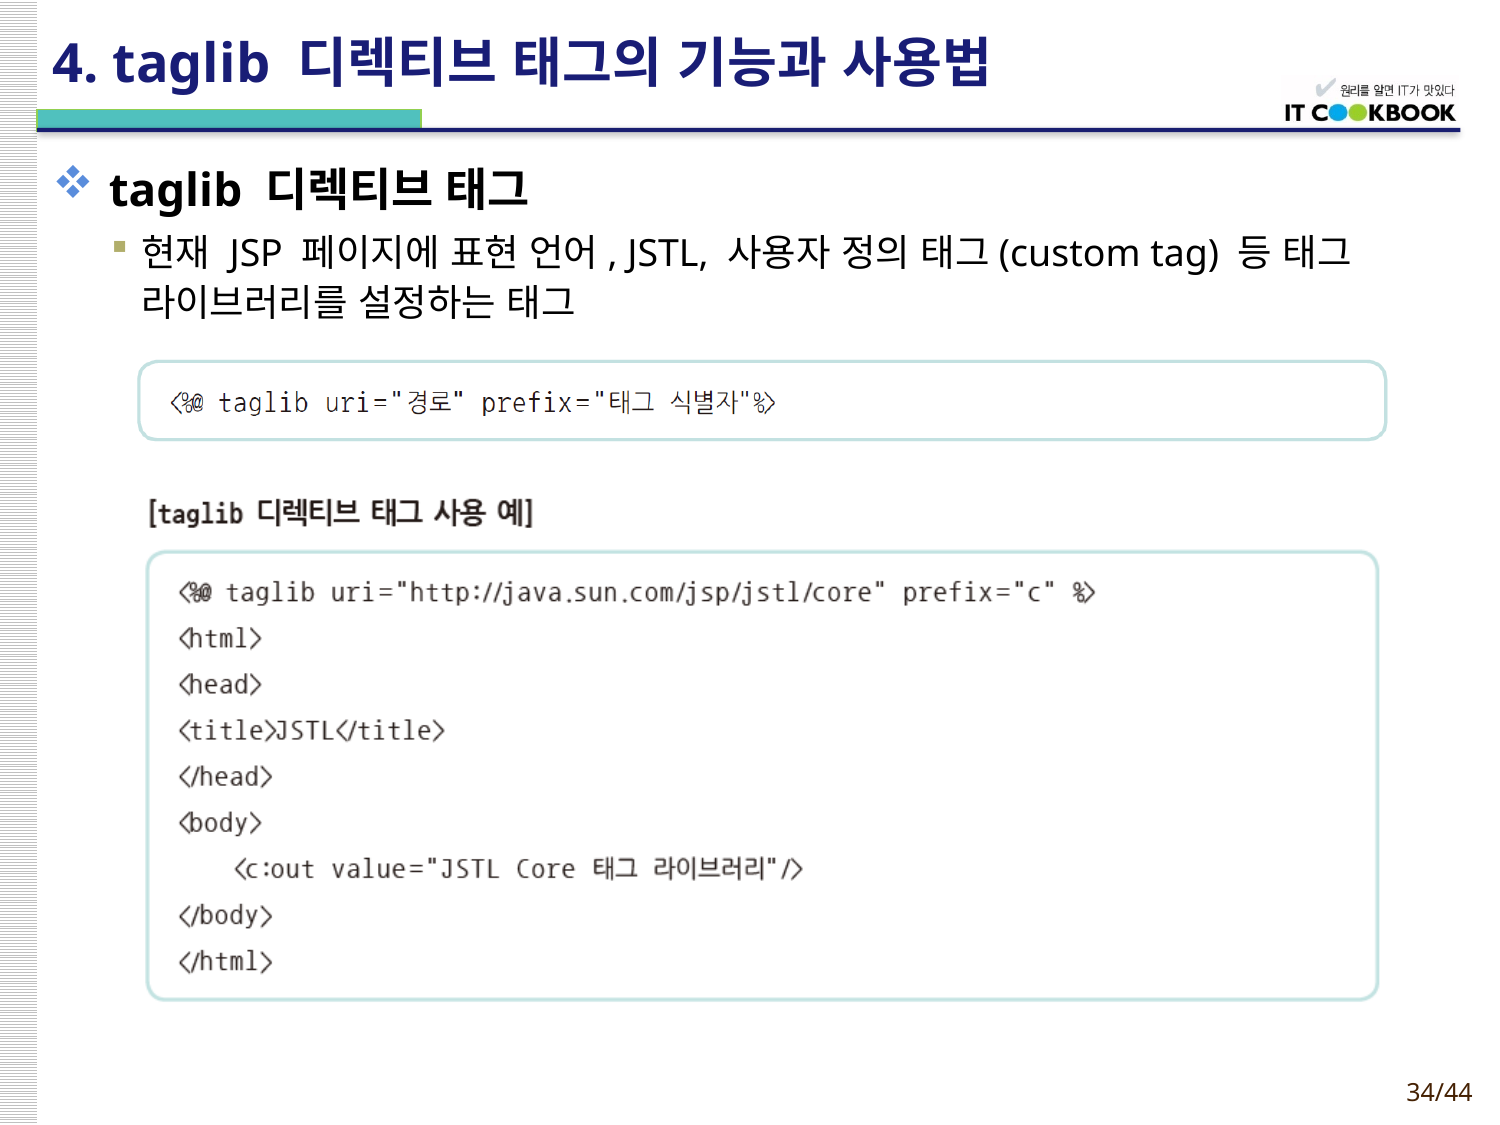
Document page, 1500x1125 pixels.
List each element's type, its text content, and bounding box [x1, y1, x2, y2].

picture [133, 479, 1391, 1015]
picture [133, 349, 1391, 445]
title 4. taglib 디렉티브 태그의 기능과 사용법 [37, 13, 1278, 109]
list taglib 디렉티브 태그 현재 JSP 페이지에 표현 언어, JSTL, 사용자 정의 태그(custom tag) 등 태그 라이브러리를 설정하는 태그 [37, 152, 1463, 1091]
picture [1281, 75, 1459, 123]
